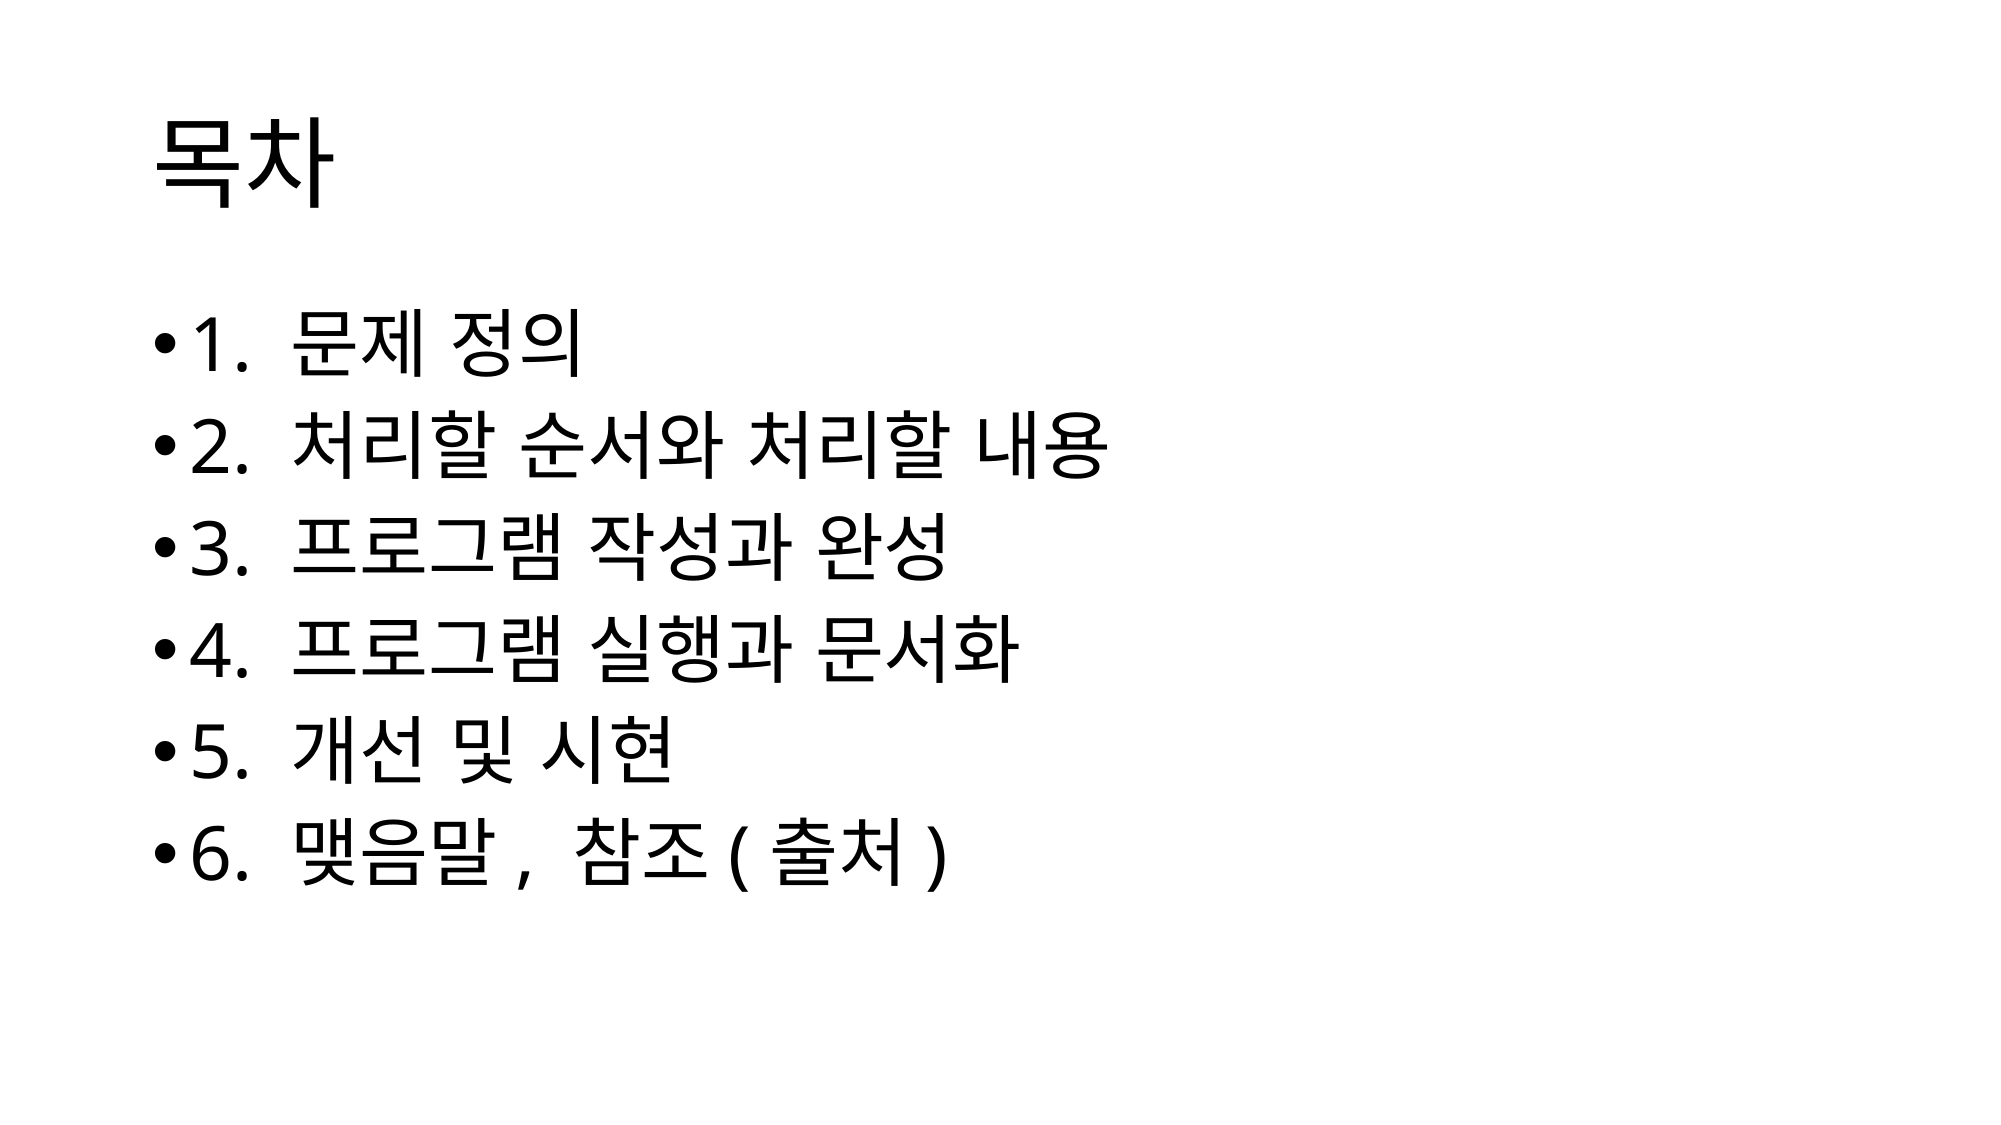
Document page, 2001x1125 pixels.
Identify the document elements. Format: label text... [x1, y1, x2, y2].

list 1. 문제 정의 2. 처리할 순서와 처리할 내용 3. 프로그램 작성과 완성 4. 프로그램 실행과 문서화 5. 개선 및 시현 6. 맺음말, 참조(출처) [137, 299, 1863, 1014]
title 목차 [137, 59, 1863, 278]
